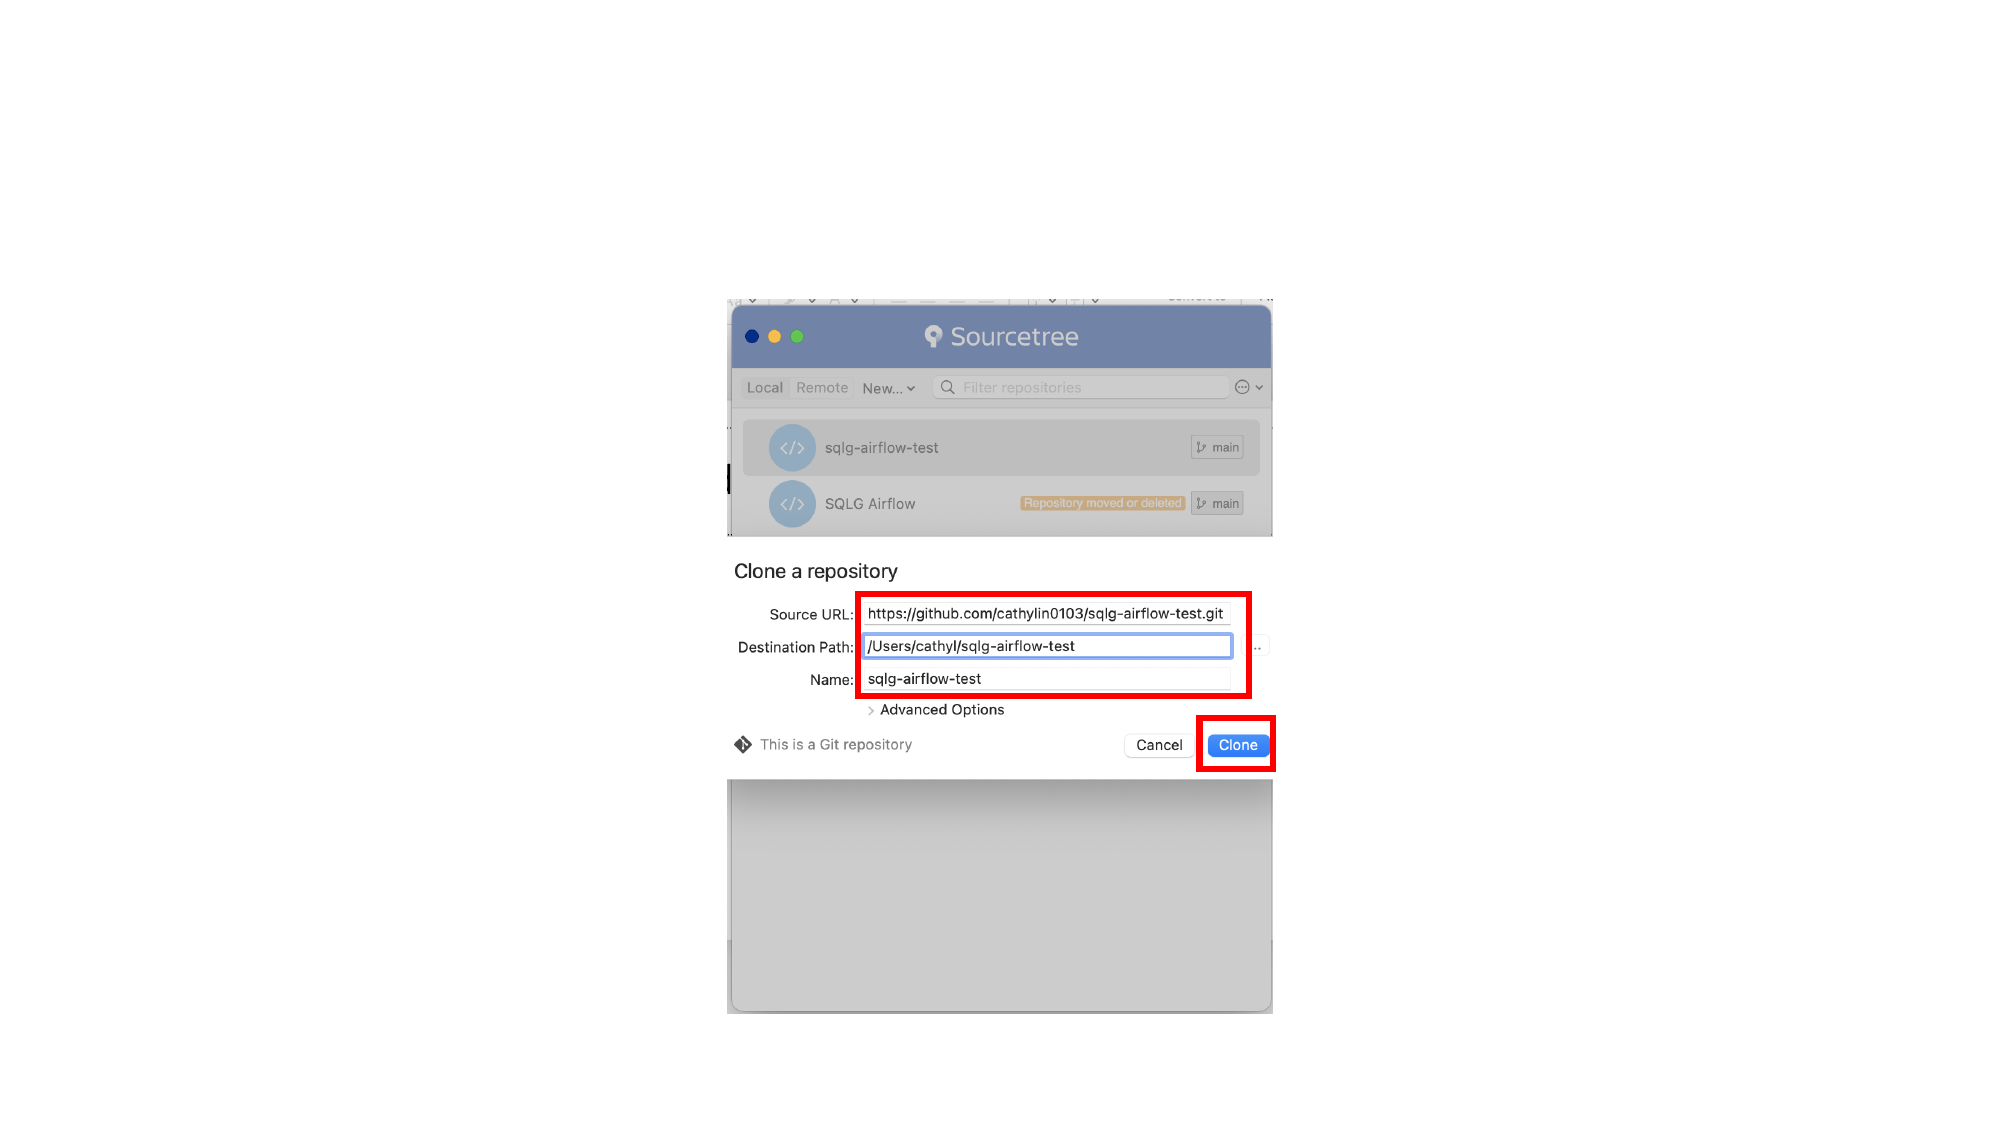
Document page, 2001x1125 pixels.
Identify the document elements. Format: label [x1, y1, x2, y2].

list [727, 299, 1273, 1014]
